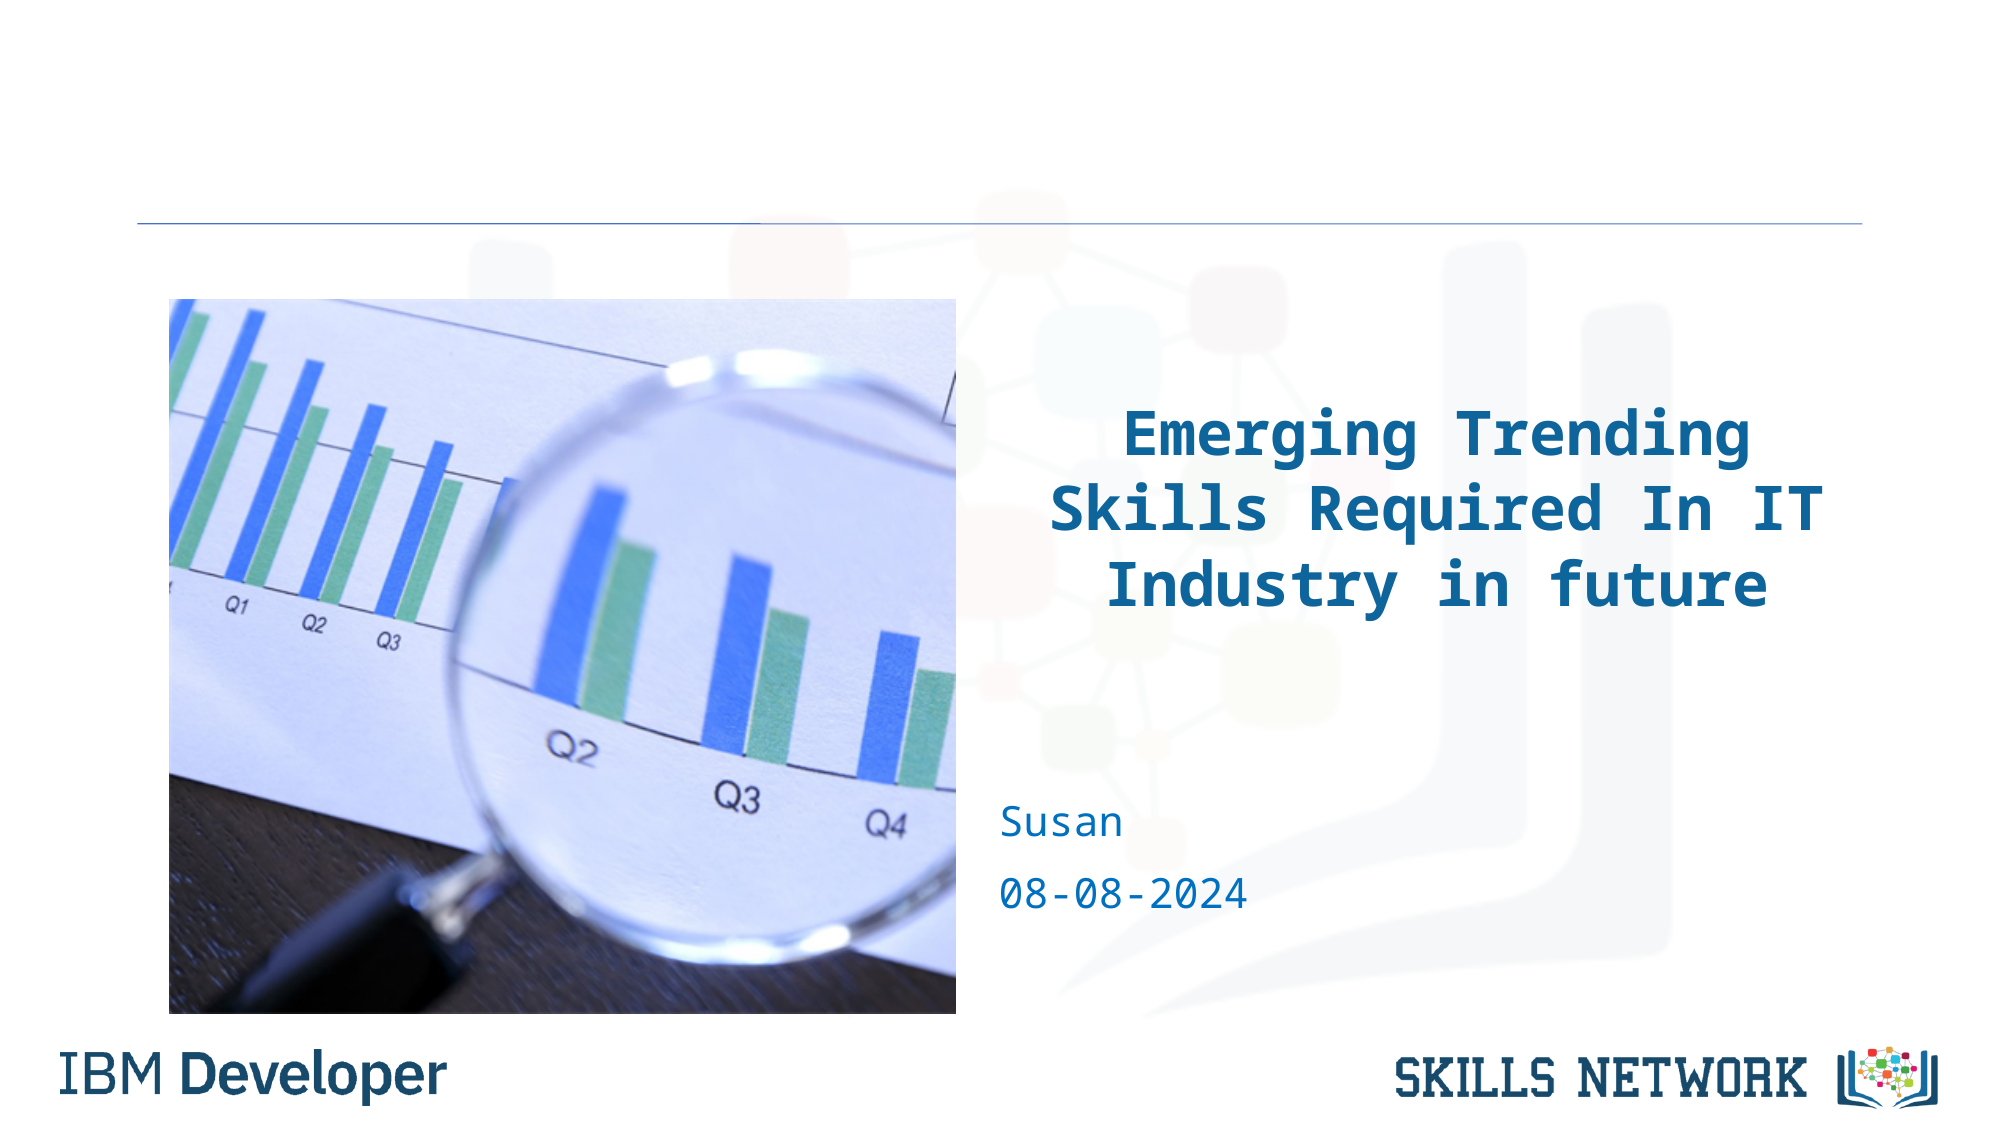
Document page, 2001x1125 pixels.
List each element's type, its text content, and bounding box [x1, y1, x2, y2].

picture [55, 1045, 459, 1108]
title Emerging Trending Skills Required In IT Industry in future [1012, 384, 1863, 632]
picture [169, 299, 956, 1014]
picture [1390, 1045, 1945, 1111]
list Susan 08-08-2024 [983, 788, 1611, 1036]
